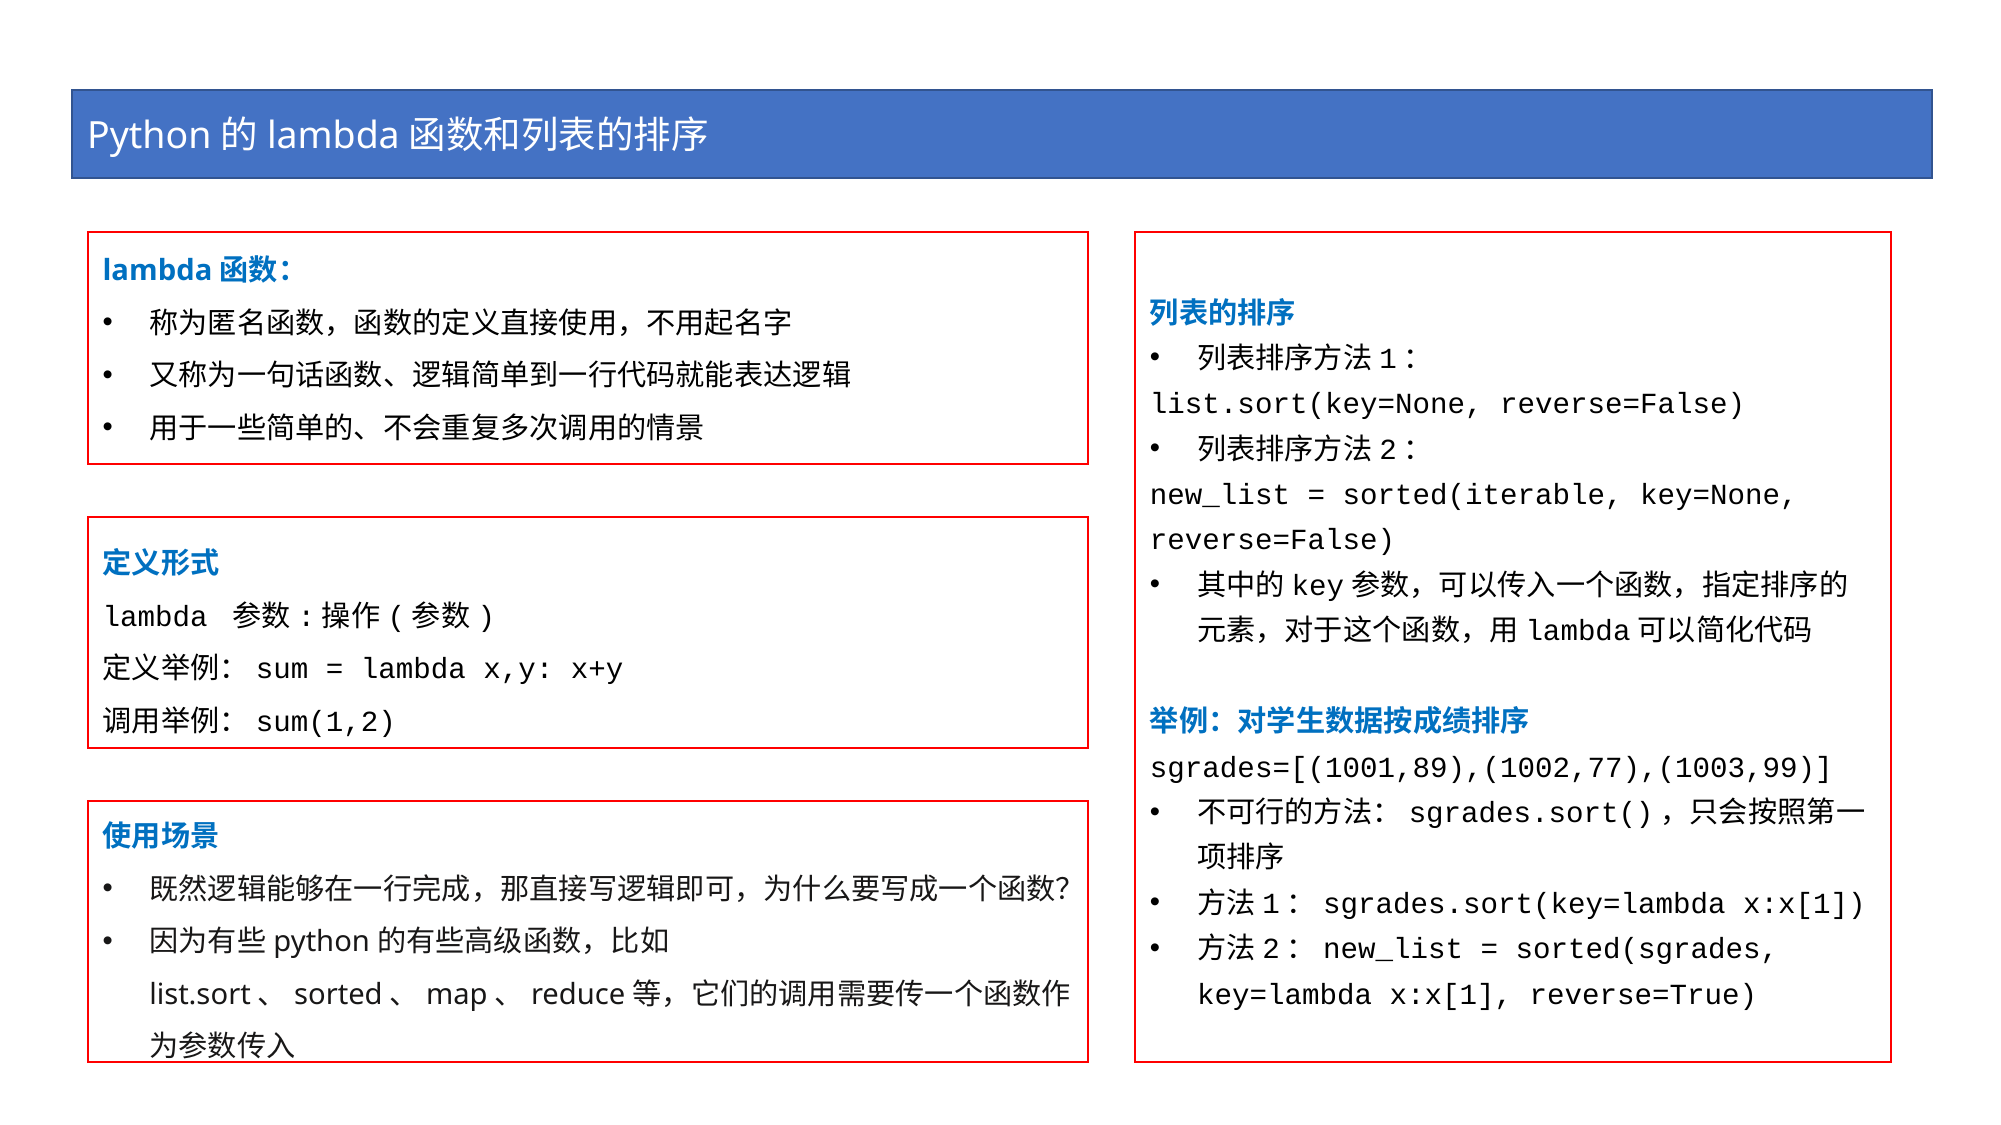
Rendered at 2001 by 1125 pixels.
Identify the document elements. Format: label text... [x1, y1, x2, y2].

text_box 列表的排序 列表排序方法1： list.sort(key=None, reverse=False) 列表排序方法2： new_list = sorted(iterable, key=None, reverse=False) 其中的key参数，可以传入一个函数，指定排序的元素，对于这个函数，用lambda可以简化代码 举例：对学生数据按成绩排序 sgrades=[(1001,89),(1002,77),(1003,99)] 不可行的方法：sgrades.sort()，只会按照第一项排序 方法1：sgrades.sort(key=lambda x:x[1]) 方法2：new_list = sorted(sgrades, key=lambda x:x[1], reverse=True) [1134, 231, 1892, 1063]
text_box 定义形式 lambda 参数:操作(参数) 定义举例：sum = lambda x,y: x+y 调用举例：sum(1,2) [87, 516, 1089, 749]
text_box 使用场景 既然逻辑能够在一行完成，那直接写逻辑即可，为什么要写成一个函数？ 因为有些python的有些高级函数，比如list.sort、sorted、map、reduce等，它们的调用需要传一个函数作为参数传入 [87, 800, 1089, 1063]
text_box lambda函数： 称为匿名函数，函数的定义直接使用，不用起名字 又称为一句话函数、逻辑简单到一行代码就能表达逻辑 用于一些简单的、不会重复多次调用的情景 [87, 231, 1089, 465]
text_box Python的lambda函数和列表的排序 [71, 89, 1933, 179]
